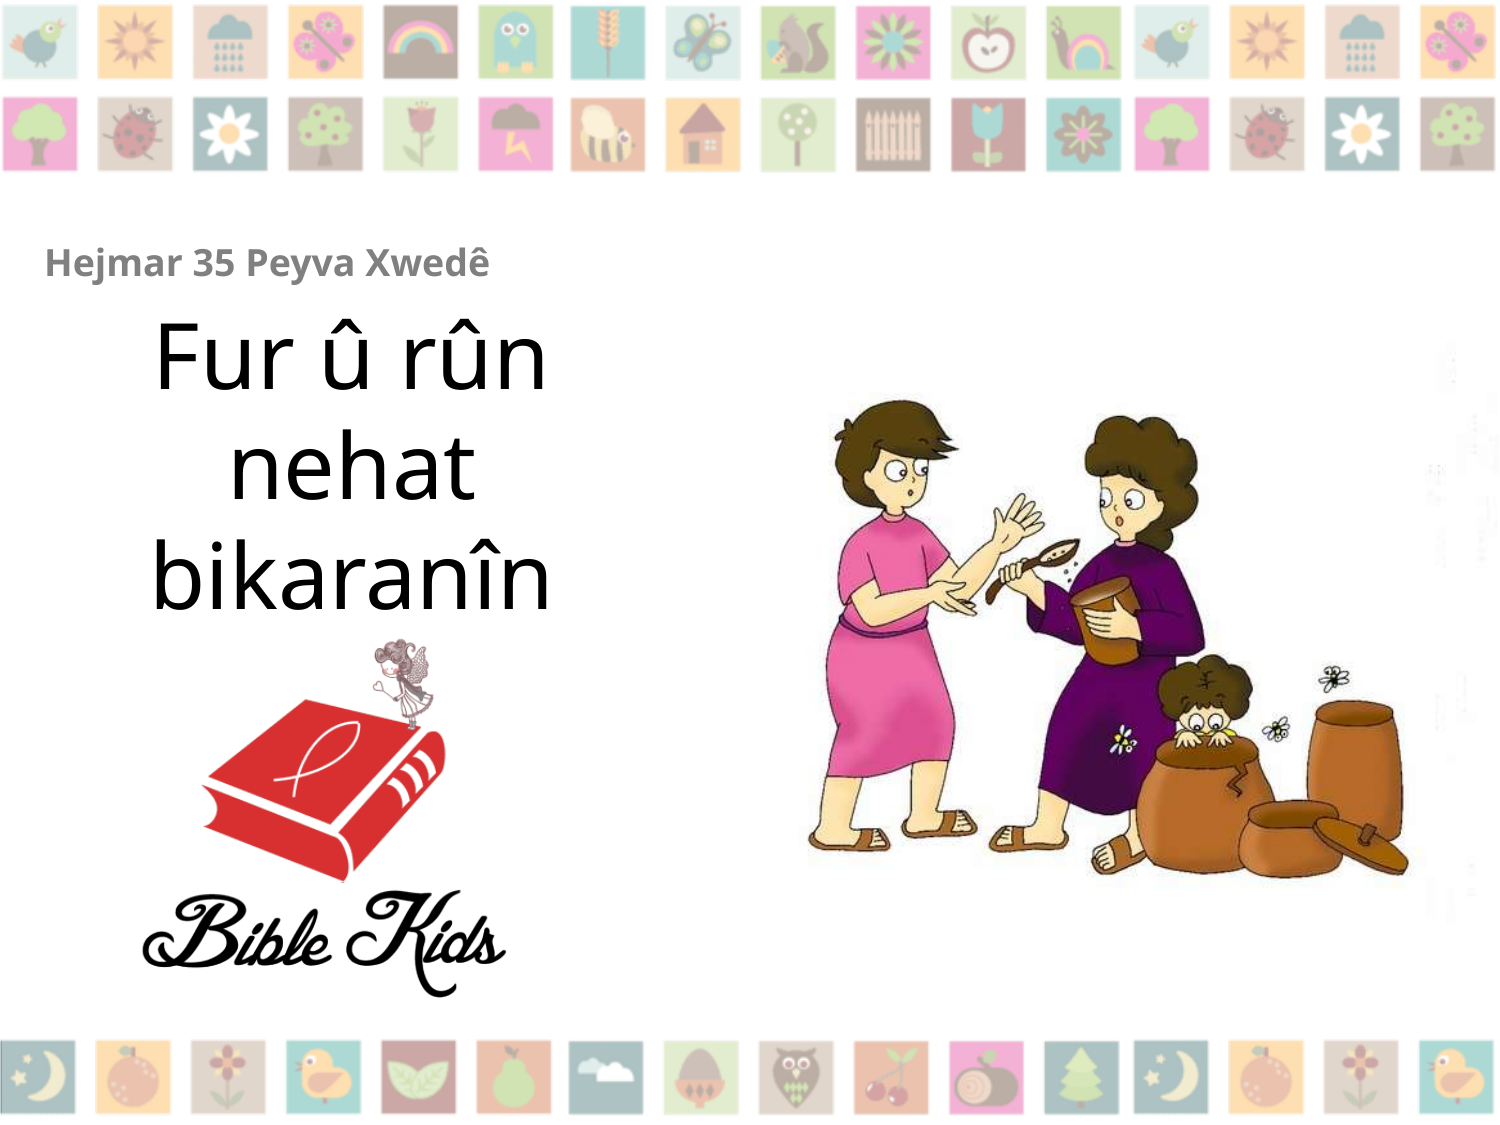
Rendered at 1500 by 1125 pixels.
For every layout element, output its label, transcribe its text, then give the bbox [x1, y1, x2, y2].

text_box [0, 1028, 1500, 1118]
text_box Hejmar 35 Peyva Xwedê [29, 231, 526, 290]
picture [117, 600, 544, 1027]
text_box Fur û rûn nehat bikaranîn [29, 290, 675, 636]
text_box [0, 3, 1500, 181]
picture [664, 331, 1500, 925]
